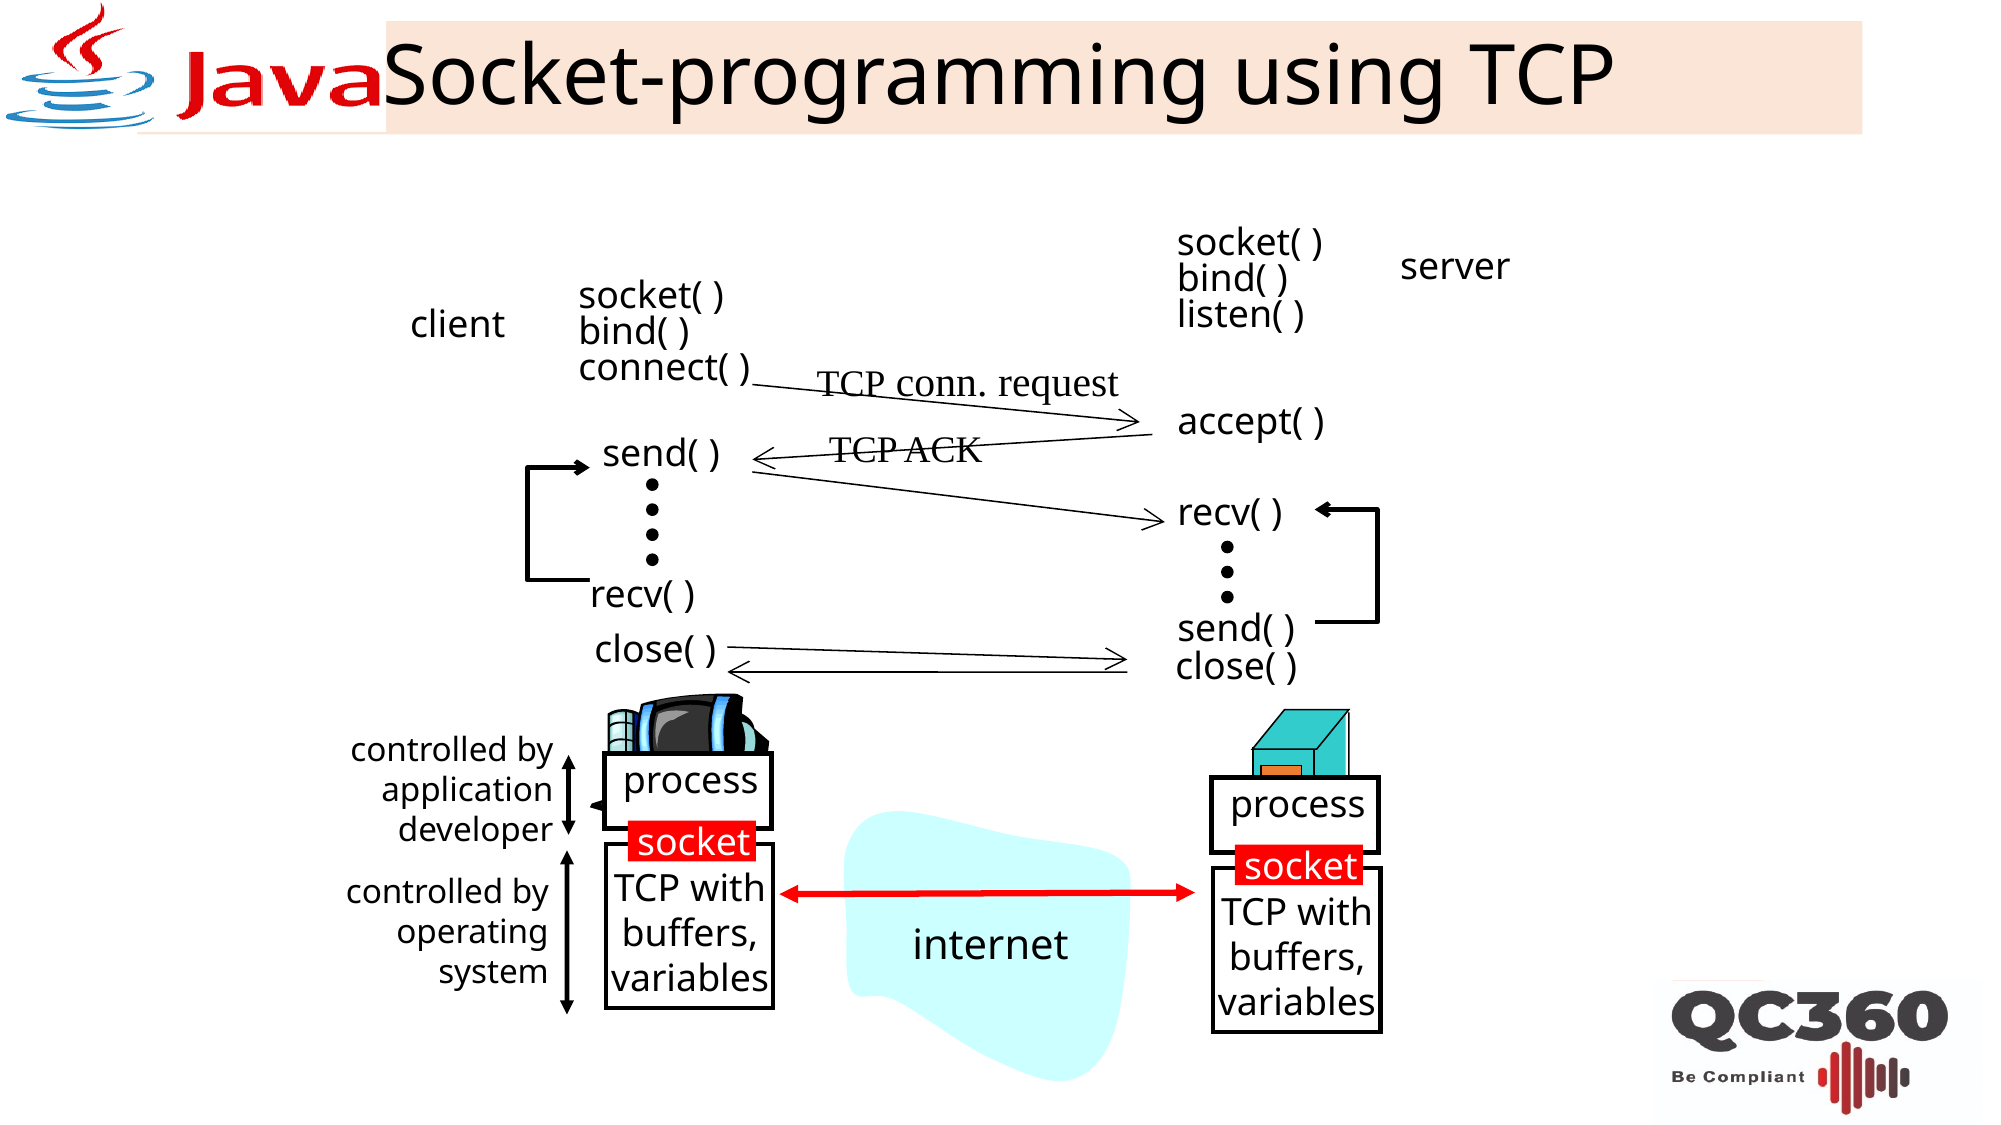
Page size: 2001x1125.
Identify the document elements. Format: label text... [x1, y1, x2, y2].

text_box [560, 850, 574, 1015]
text_box controlled by application developer [335, 720, 569, 855]
text_box controlled by operating system [330, 862, 564, 998]
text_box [727, 634, 1315, 702]
text_box socket( ) bind( ) connect( ) [578, 280, 751, 389]
text_box recv( ) [1177, 497, 1338, 509]
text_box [752, 346, 1140, 418]
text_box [527, 467, 728, 623]
picture [1653, 980, 1983, 1125]
text_box [809, 479, 1165, 531]
picture [5, 0, 387, 132]
text_box close( ) [579, 617, 732, 678]
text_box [752, 418, 1153, 479]
text_box send( ) [602, 434, 740, 476]
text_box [596, 744, 784, 1018]
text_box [1177, 509, 1378, 657]
text_box internet [897, 910, 1084, 975]
text_box [562, 755, 575, 835]
text_box socket( ) bind( ) listen( ) [1176, 226, 1337, 335]
title Socket-programming using TCP [137, 21, 1863, 135]
text_box server [1385, 234, 1526, 295]
text_box [784, 886, 1196, 901]
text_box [1252, 709, 1349, 768]
text_box [843, 811, 1131, 893]
text_box accept( ) [1177, 396, 1338, 443]
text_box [589, 692, 775, 839]
text_box [844, 893, 1131, 1082]
text_box client [395, 292, 521, 353]
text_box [1203, 768, 1391, 1042]
